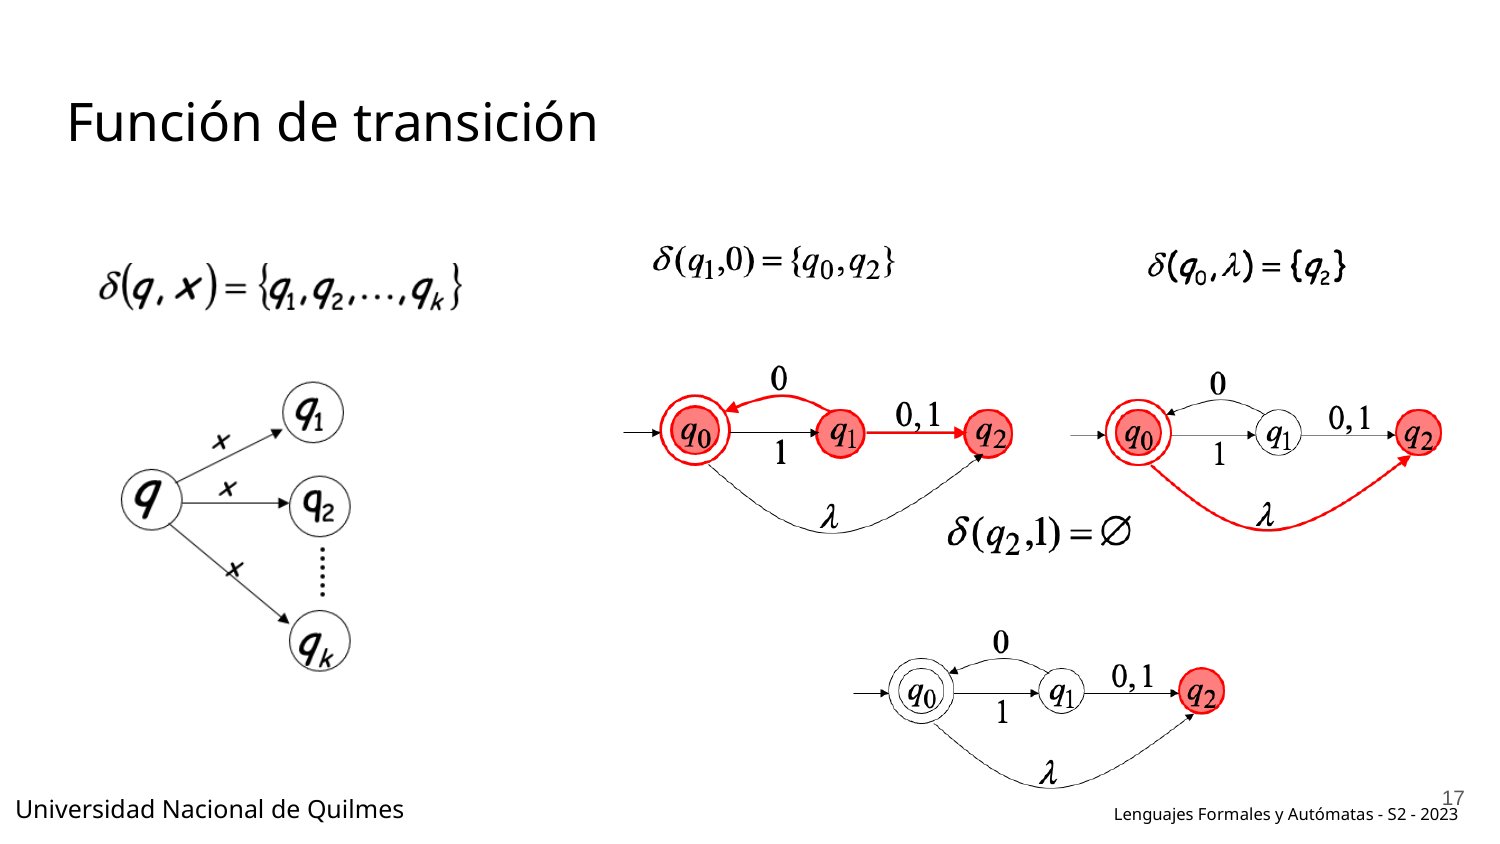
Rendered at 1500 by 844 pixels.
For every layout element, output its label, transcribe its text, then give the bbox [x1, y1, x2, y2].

picture [93, 263, 465, 676]
slide_number ‹#› [1389, 764, 1480, 830]
text_box Lenguajes Formales y Autómatas - S2 - 2023 [1098, 788, 1500, 837]
picture [623, 240, 1442, 790]
subtitle Universidad Nacional de Quilmes [0, 781, 524, 844]
title Función de transición [51, 72, 1449, 167]
